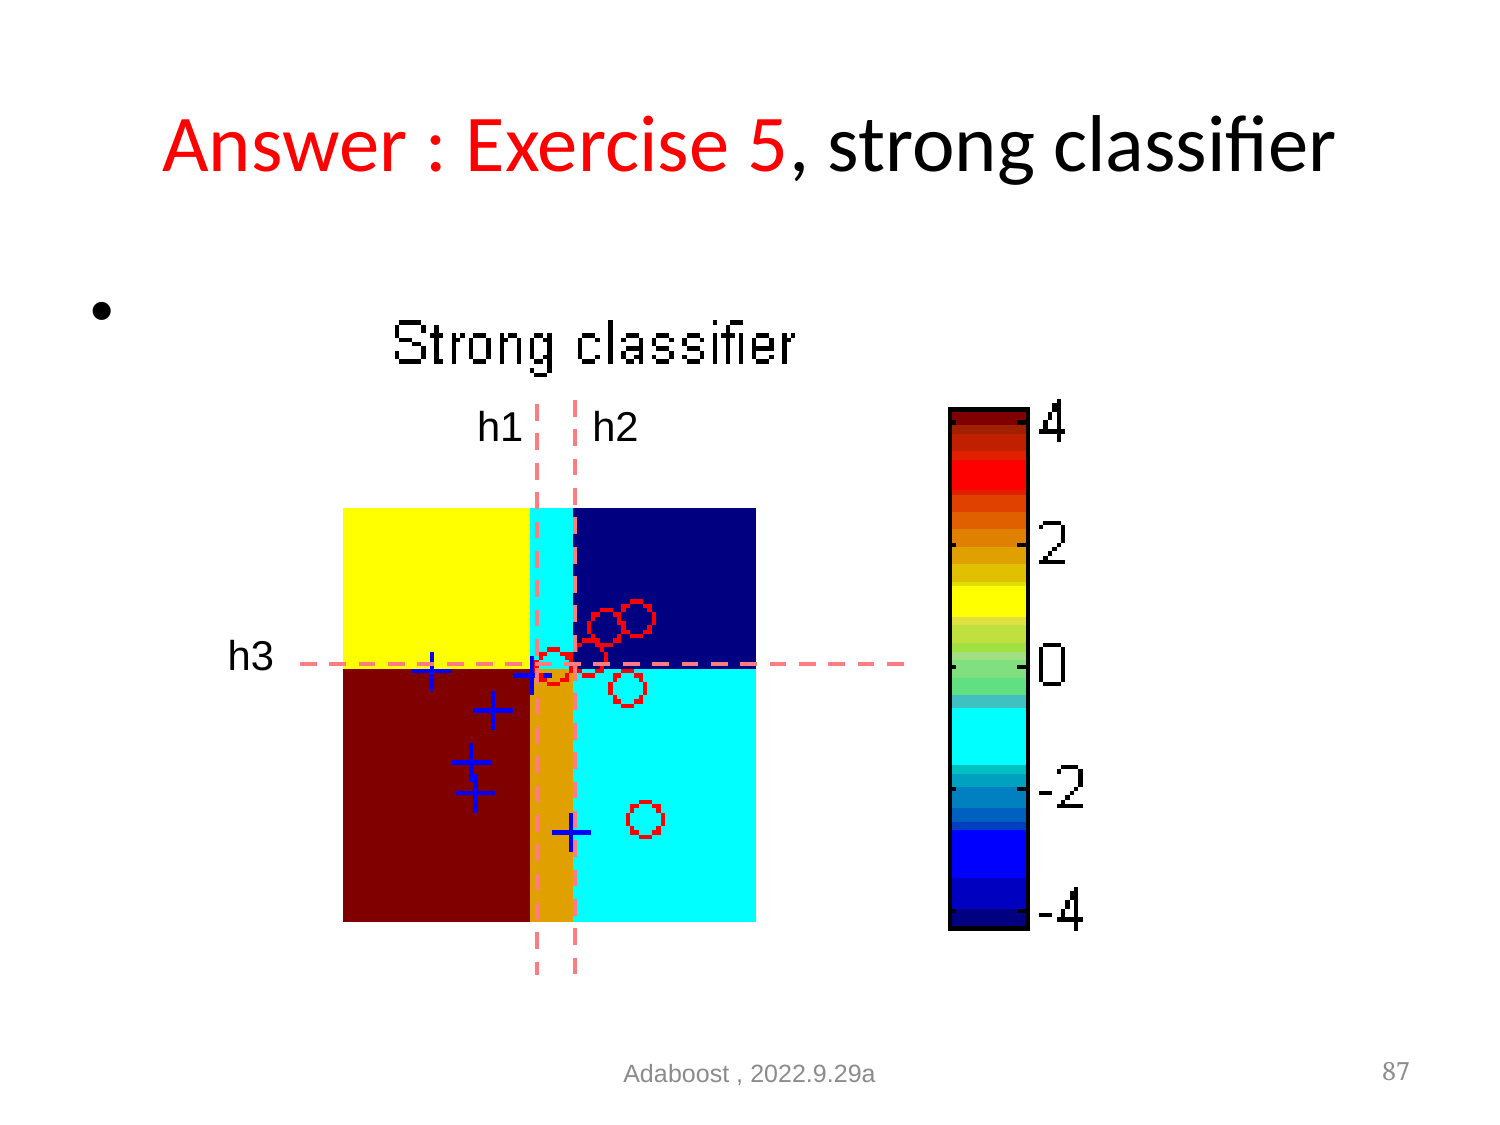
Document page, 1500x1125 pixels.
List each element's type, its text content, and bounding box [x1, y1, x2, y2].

slide_number 87 [1074, 1042, 1425, 1103]
picture [339, 312, 1132, 931]
list [75, 262, 1425, 1005]
text_box h3 [212, 621, 290, 687]
picture [339, 665, 536, 931]
footer Adaboost , 2022.9.29a [512, 1042, 988, 1103]
picture [538, 665, 574, 931]
title Answer : Exercise 5, strong classifier [75, 45, 1425, 233]
